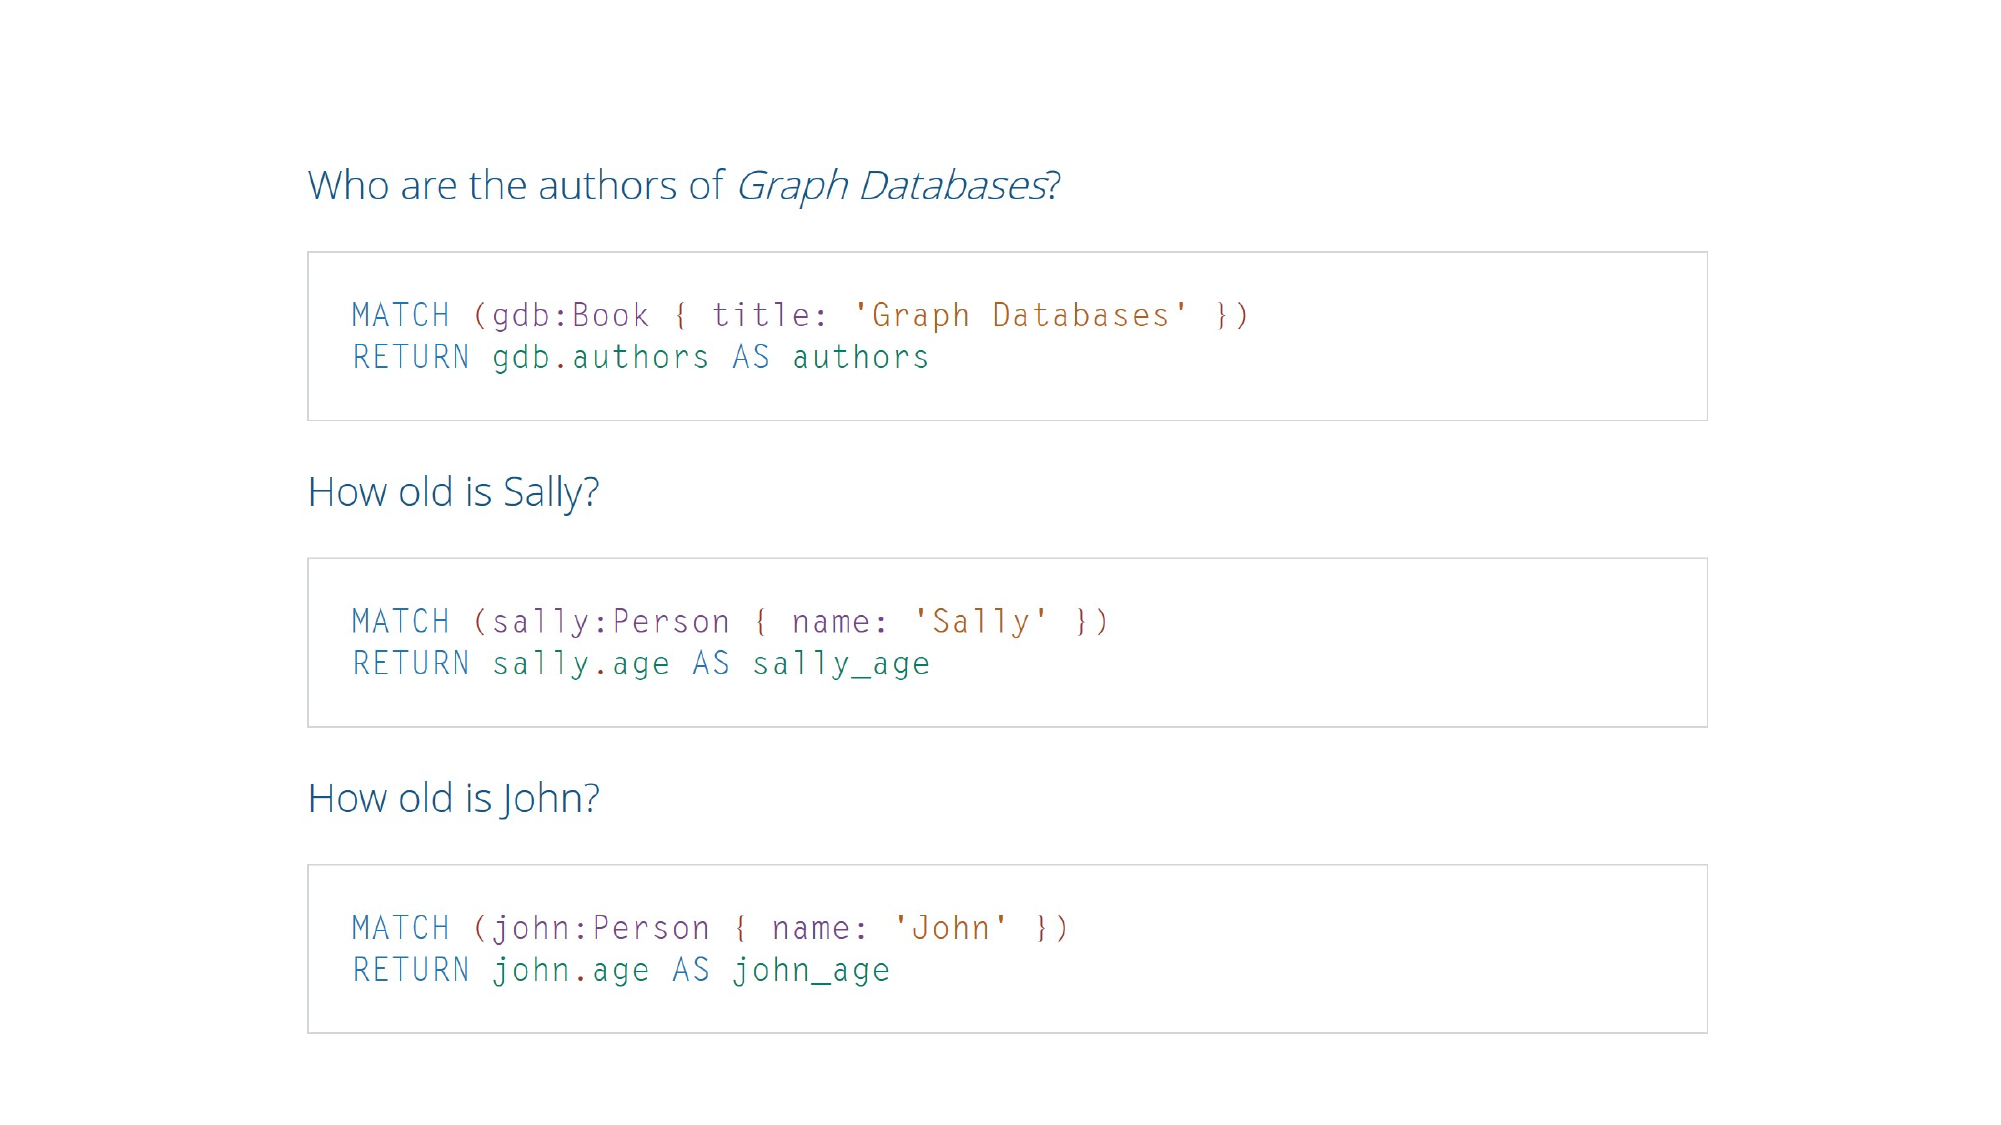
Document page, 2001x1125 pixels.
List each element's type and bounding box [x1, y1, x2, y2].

list [300, 168, 1713, 1038]
